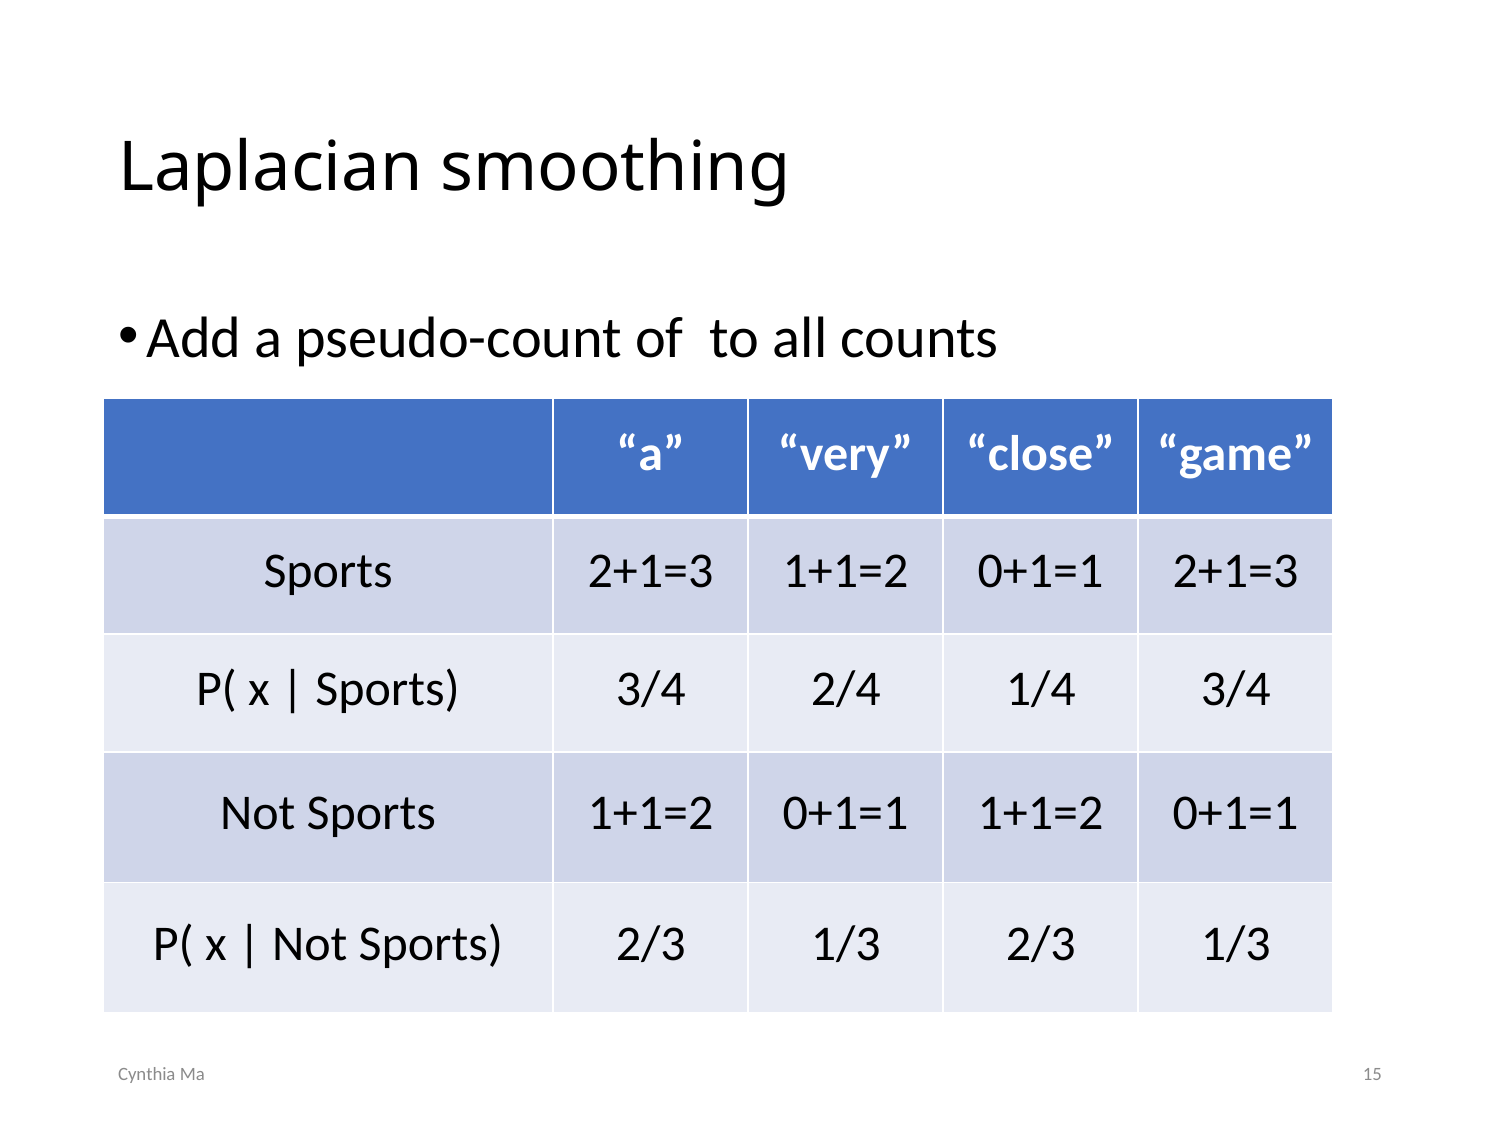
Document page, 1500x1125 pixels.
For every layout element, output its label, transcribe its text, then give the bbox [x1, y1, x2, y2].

table_cell 2+1=3 [554, 519, 747, 633]
table_header “game” [1139, 399, 1332, 514]
table_header [104, 399, 552, 514]
table_cell 1+1=2 [944, 753, 1137, 882]
table_cell 2/4 [749, 635, 942, 751]
table_cell 0+1=1 [749, 753, 942, 882]
table_cell 0+1=1 [944, 519, 1137, 633]
table_cell Sports [104, 519, 552, 633]
table_cell P( x | Not Sports) [104, 883, 552, 1012]
slide_number Cynthia Ma [103, 1042, 441, 1103]
table_cell 1+1=2 [749, 519, 942, 633]
table_cell 1/3 [749, 883, 942, 1012]
table_header “a” [554, 399, 747, 514]
table_header “close” [944, 399, 1137, 514]
table_cell P( x | Sports) [104, 635, 552, 751]
table_cell Not Sports [104, 753, 552, 882]
slide_number 15 [1059, 1042, 1397, 1103]
table_cell 2/3 [554, 883, 747, 1012]
table_cell 3/4 [1139, 635, 1332, 751]
table_cell 0+1=1 [1139, 753, 1332, 882]
title Laplacian smoothing [103, 59, 1397, 278]
table_cell 2/3 [944, 883, 1137, 1012]
table_cell 1+1=2 [554, 753, 747, 882]
table_cell 1/4 [944, 635, 1137, 751]
table_header “very” [749, 399, 942, 514]
table_cell 2+1=3 [1139, 519, 1332, 633]
table_cell 1/3 [1139, 883, 1332, 1012]
table_cell 3/4 [554, 635, 747, 751]
